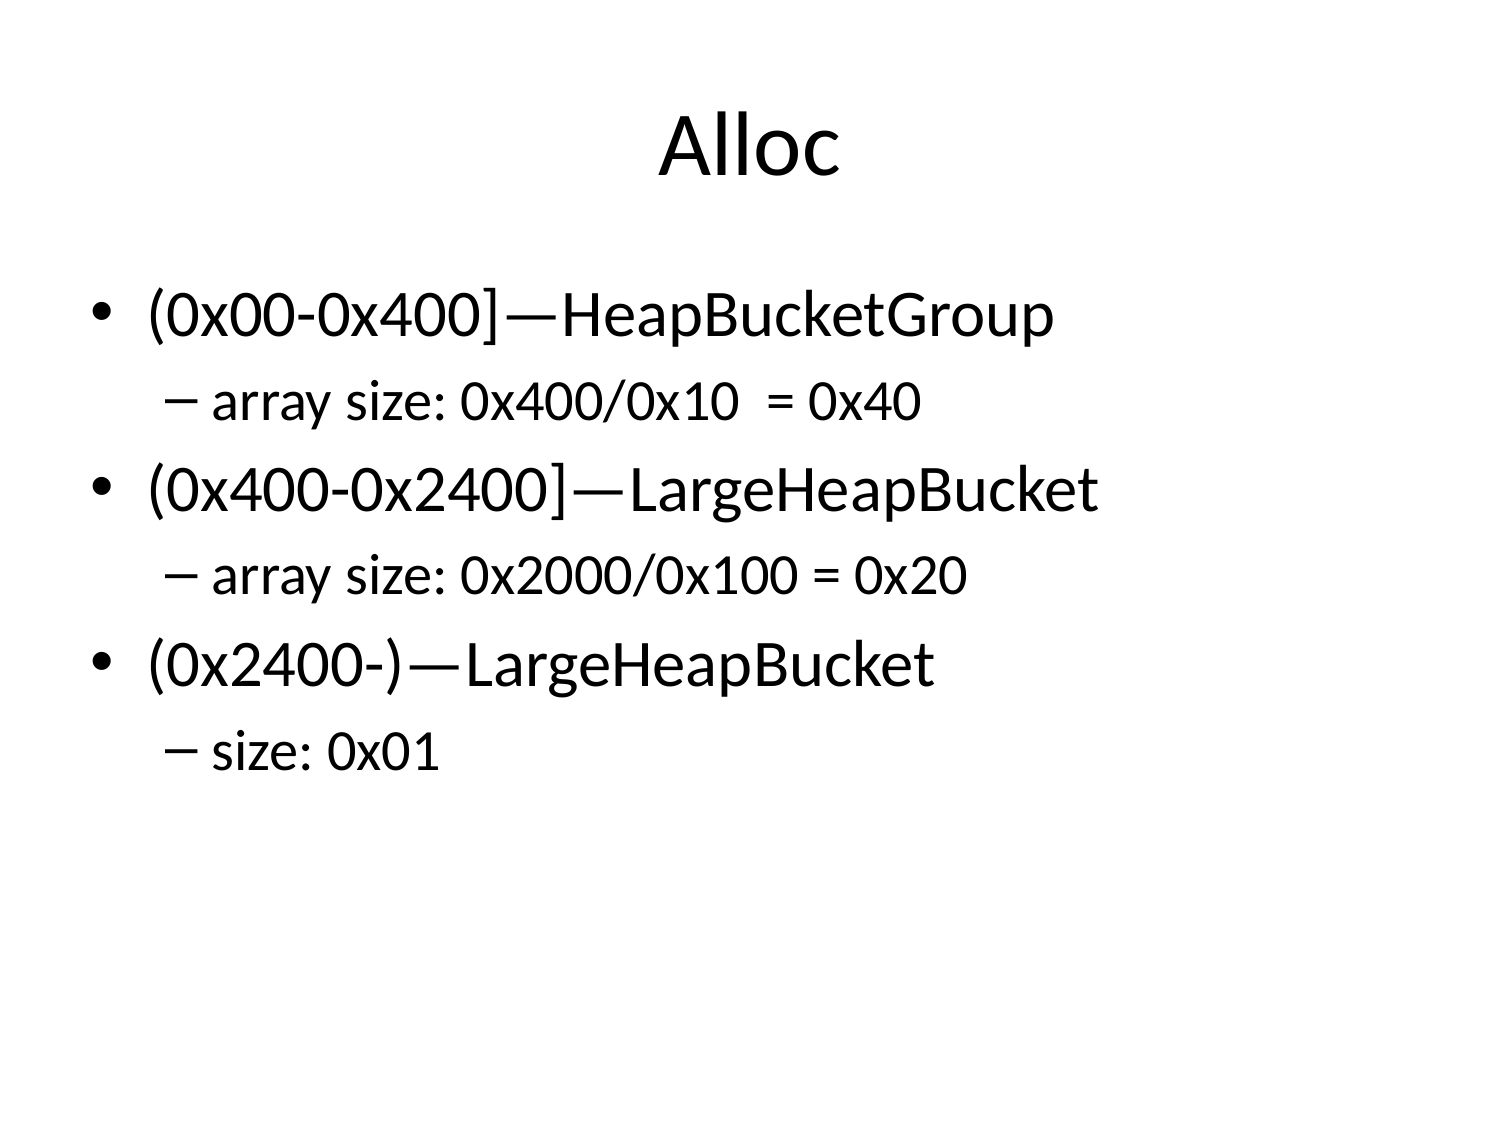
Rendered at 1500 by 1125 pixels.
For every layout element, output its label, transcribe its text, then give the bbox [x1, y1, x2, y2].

title Alloc [75, 45, 1425, 233]
list (0x00-0x400]—HeapBucketGroup array size: 0x400/0x10 = 0x40 (0x400-0x2400]—LargeHeapBucket array size: 0x2000/0x100 = 0x20 (0x2400-)—LargeHeapBucket size: 0x01 [75, 262, 1425, 875]
